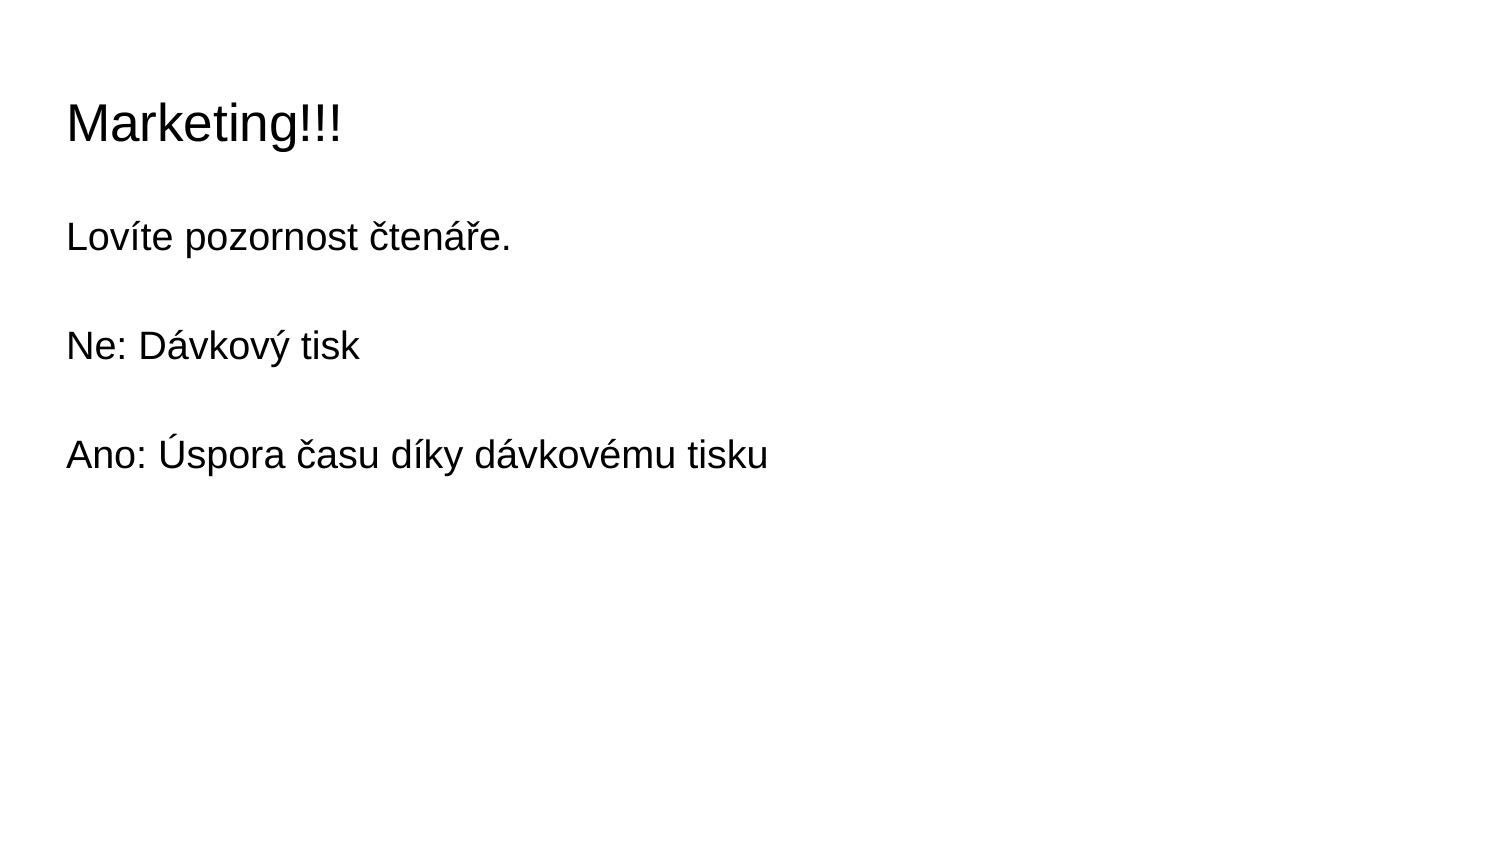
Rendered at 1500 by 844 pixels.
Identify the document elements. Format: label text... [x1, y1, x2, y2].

list Lovíte pozornost čtenáře. Ne: Dávkový tisk Ano: Úspora času díky dávkovému tisku [51, 189, 1449, 750]
title Marketing!!! [51, 72, 1449, 167]
